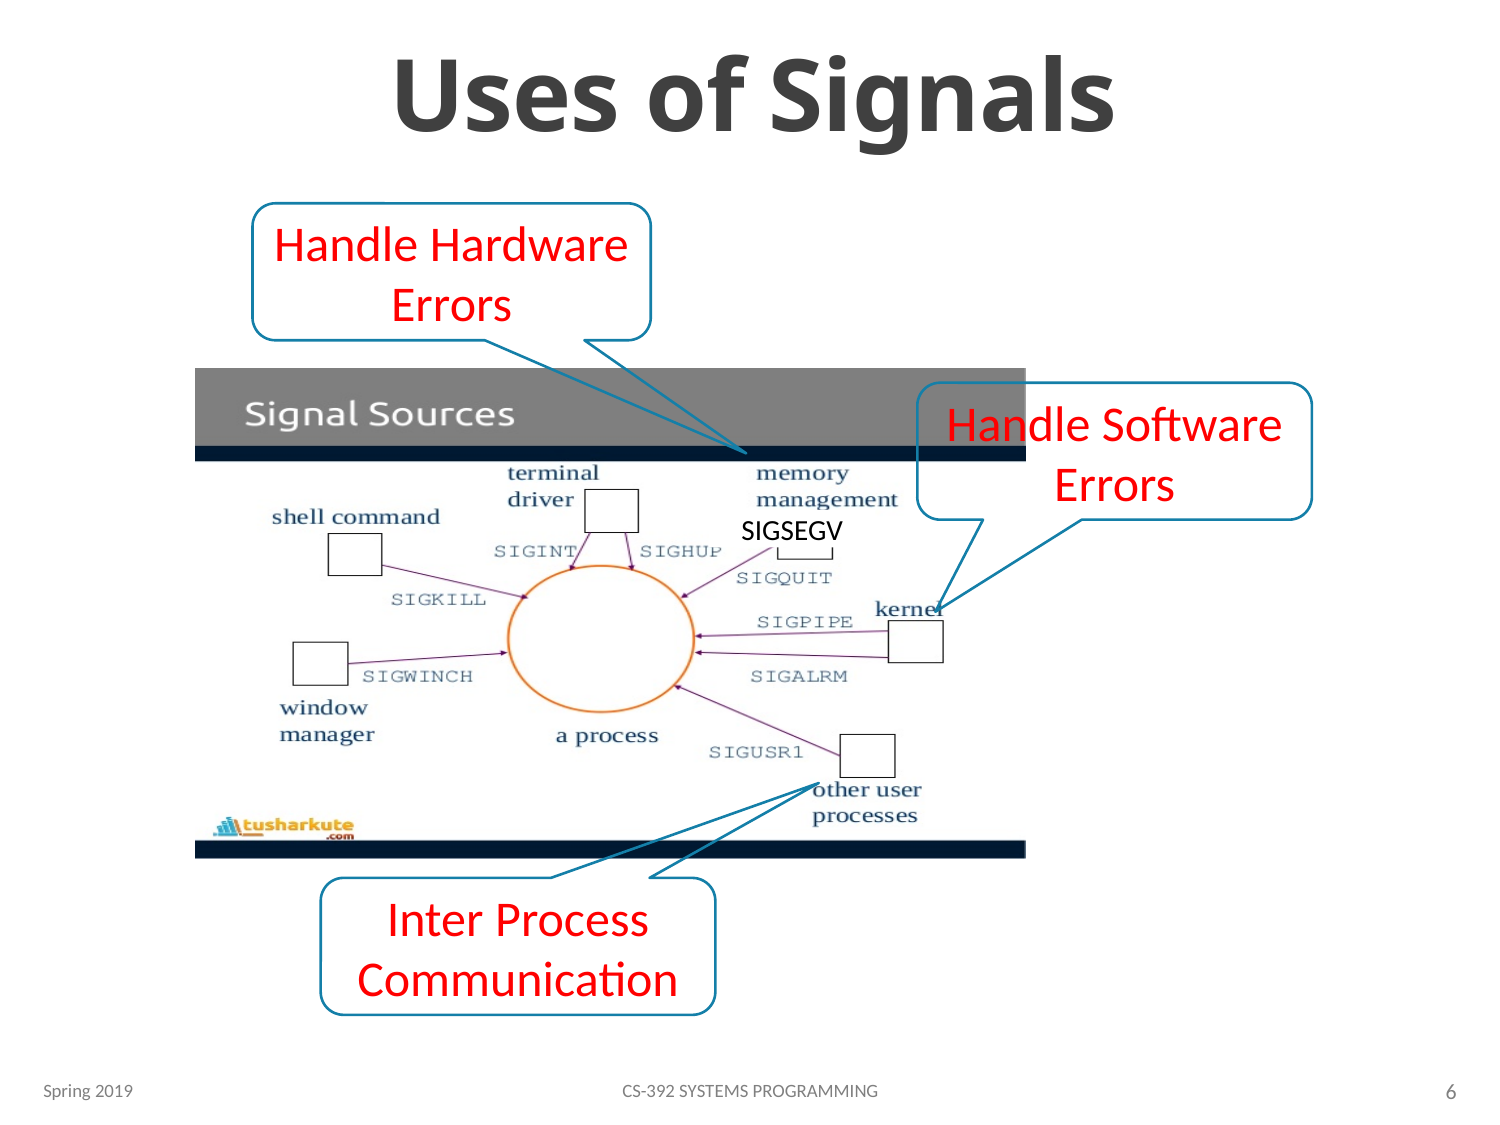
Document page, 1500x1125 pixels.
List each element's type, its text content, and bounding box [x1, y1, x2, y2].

footer CS-392 Systems Programming [453, 1059, 1047, 1120]
slide_number Spring 2019 [28, 1059, 333, 1120]
title Uses of Signals [135, 5, 1373, 160]
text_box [194, 202, 1313, 1016]
slide_number 6 [1310, 1060, 1472, 1121]
